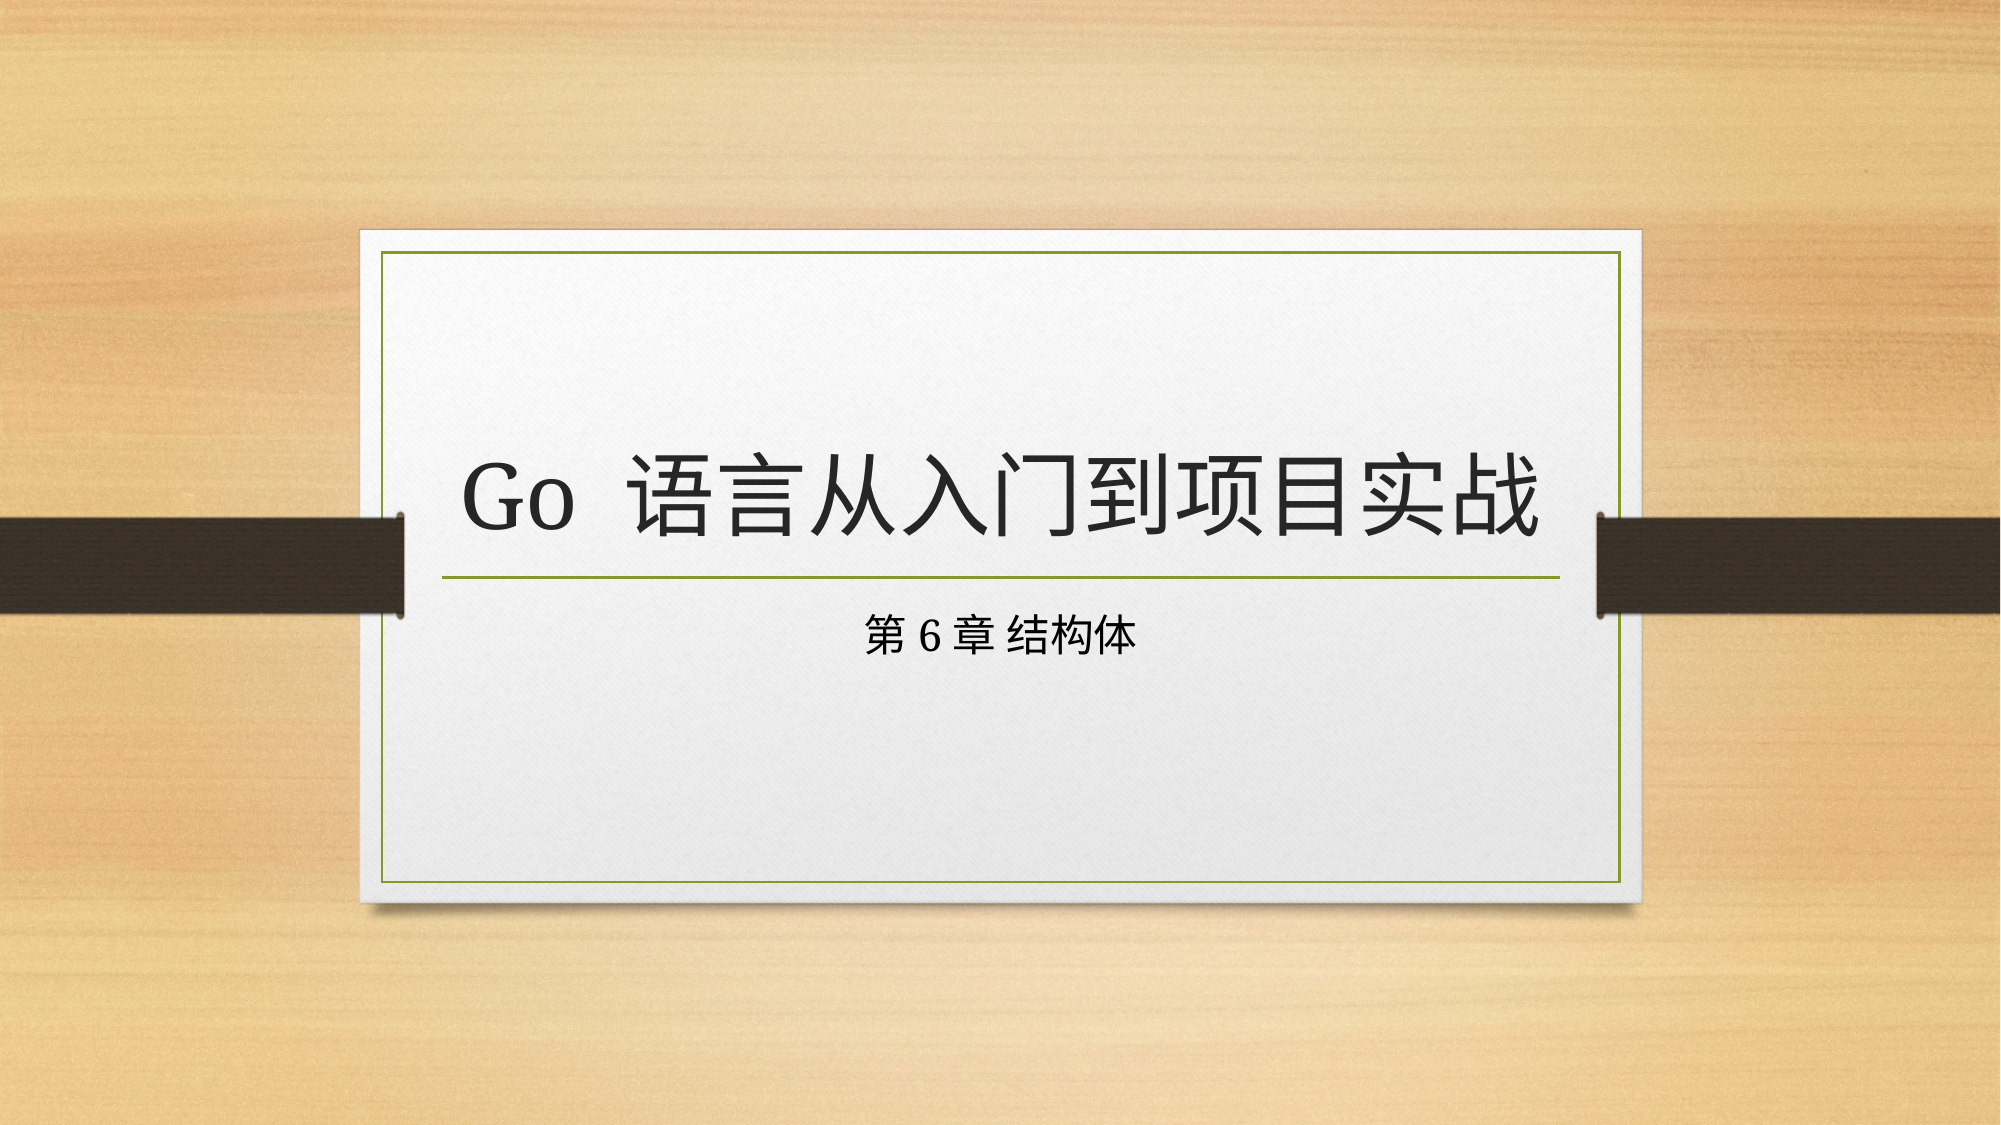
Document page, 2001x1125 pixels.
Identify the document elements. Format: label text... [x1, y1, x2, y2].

picture [0, 0, 2001, 1125]
subtitle 第6章 结构体 [441, 600, 1560, 817]
title Go 语言从入门到项目实战 [441, 306, 1560, 556]
